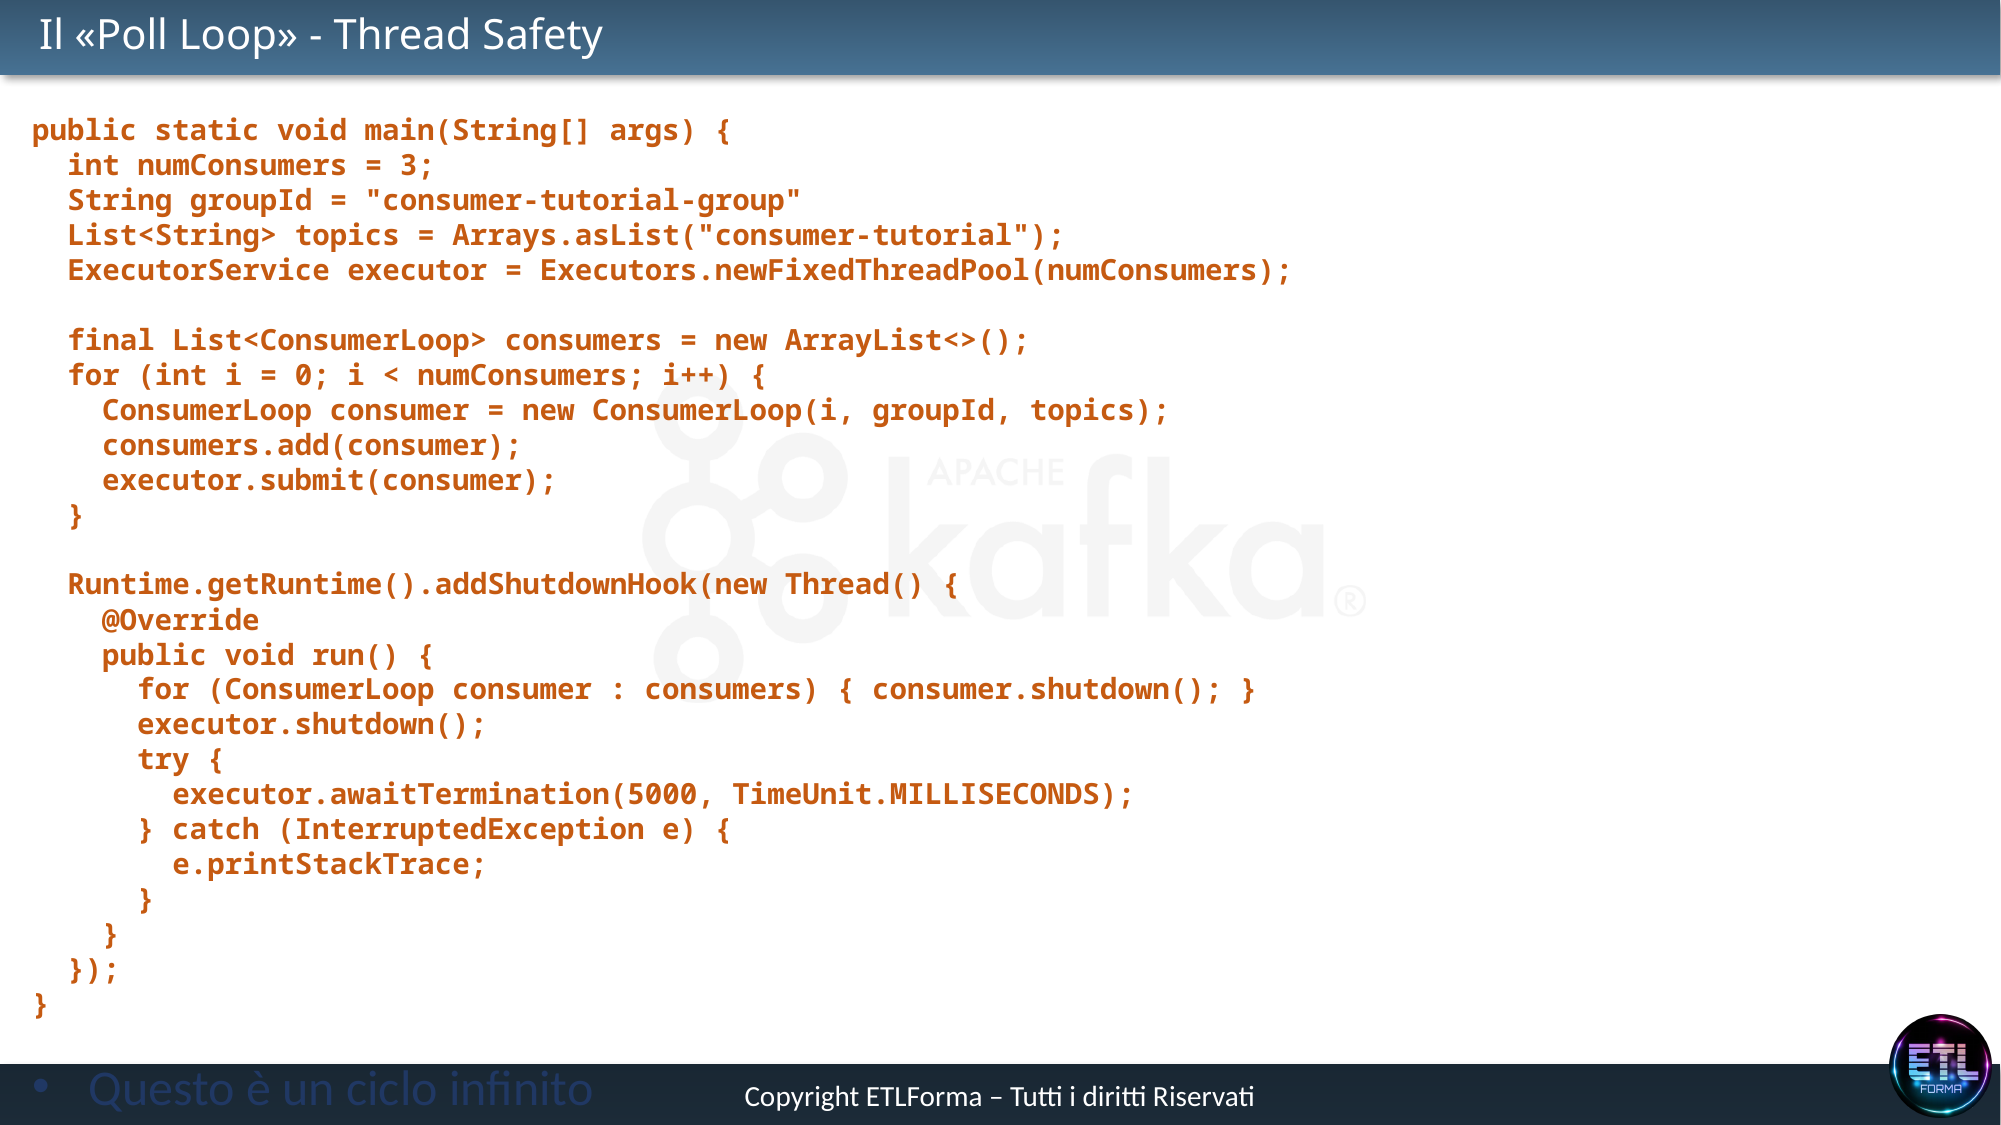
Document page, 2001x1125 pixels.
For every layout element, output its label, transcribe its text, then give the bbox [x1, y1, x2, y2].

picture [1889, 1014, 1992, 1118]
text_box public static void main(String[] args) { int numConsumers = 3; String groupId = "consumer-tutorial-group" List<String> topics = Arrays.asList("consumer-tutorial"); ExecutorService executor = Executors.newFixedThreadPool(numConsumers); final List<ConsumerLoop> consumers = new ArrayList<>(); for (int i = 0; i < numConsumers; i++) { ConsumerLoop consumer = new ConsumerLoop(i, groupId, topics); consumers.add(consumer); executor.submit(consumer); } Runtime.getRuntime().addShutdownHook(new Thread() { @Override public void run() { for (ConsumerLoop consumer : consumers) { consumer.shutdown(); } executor.shutdown(); try { executor.awaitTermination(5000, TimeUnit.MILLISECONDS); } catch (InterruptedException e) { e.printStackTrace; } } }); } Questo è un ciclo infinito [17, 103, 1892, 1042]
title Il «Poll Loop» - Thread Safety [24, 10, 1984, 63]
